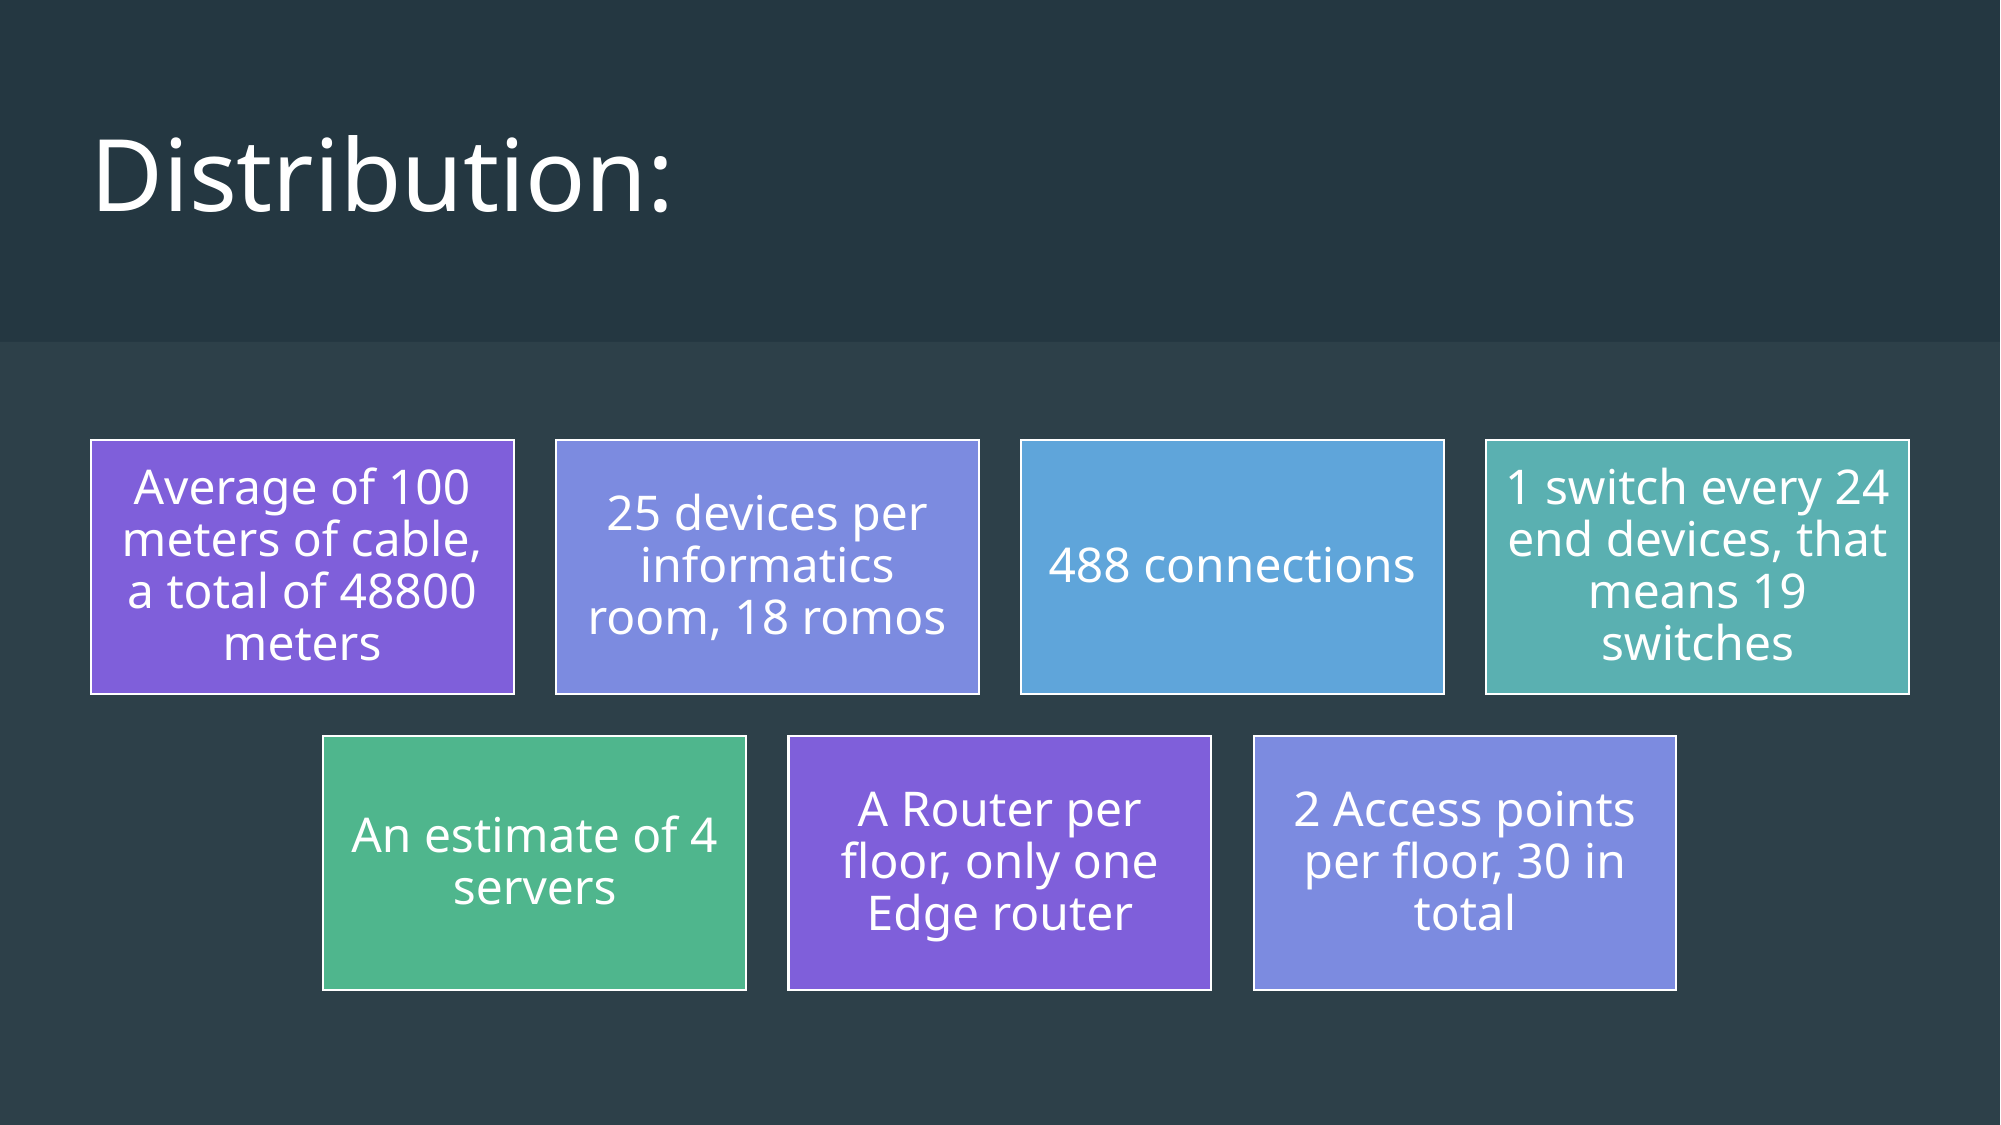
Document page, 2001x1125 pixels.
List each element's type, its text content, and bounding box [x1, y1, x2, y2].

title Distribution: [90, 90, 1290, 253]
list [90, 430, 1910, 1000]
text_box [0, 341, 2000, 1125]
text_box [0, 0, 2000, 341]
